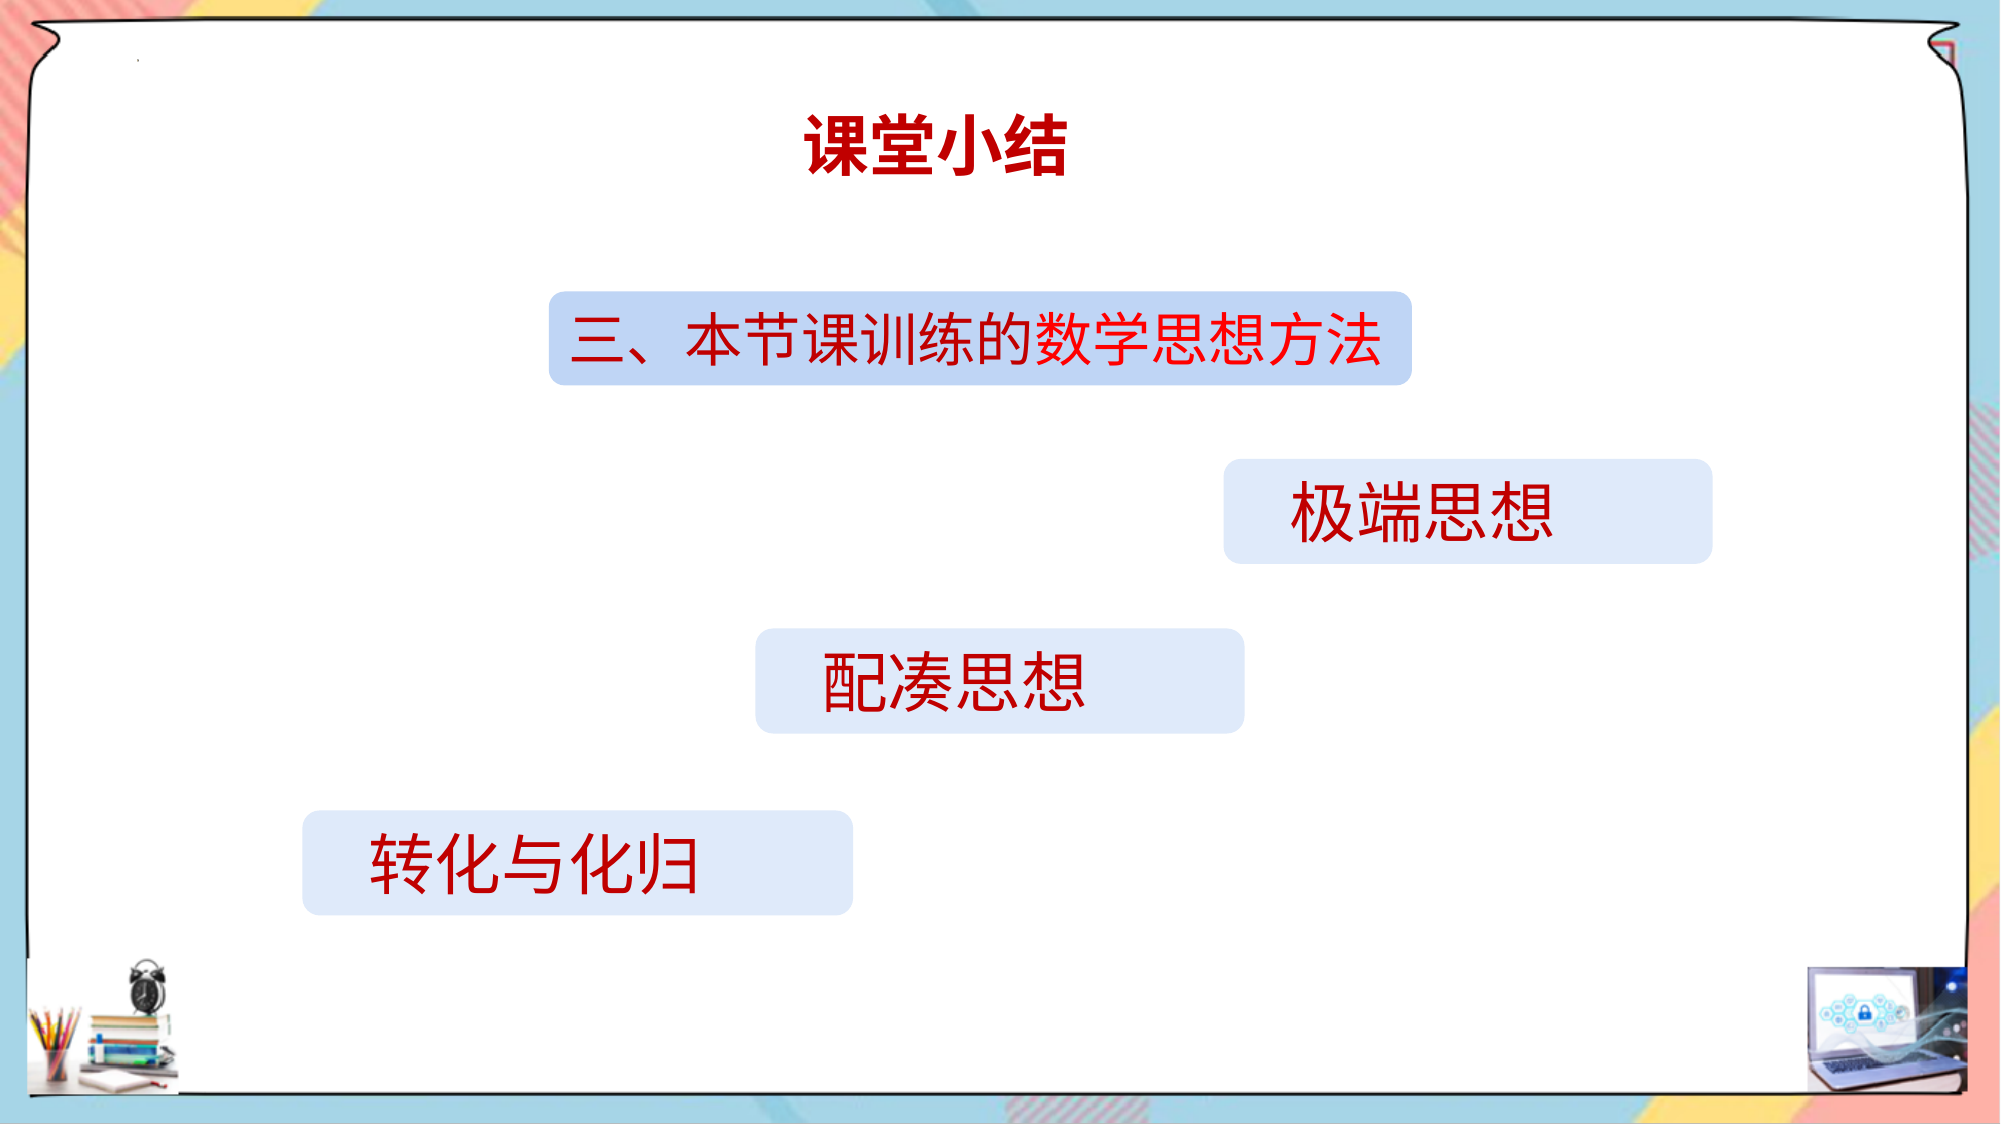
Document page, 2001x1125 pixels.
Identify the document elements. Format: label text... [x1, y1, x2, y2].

text_box 课堂小结 [788, 96, 1097, 192]
text_box 转化与化归 [302, 810, 854, 916]
picture [0, 0, 2001, 1125]
text_box 极端思想 [1223, 458, 1713, 564]
text_box 配凑思想 [755, 628, 1245, 734]
text_box 三、本节课训练的数学思想方法 [548, 291, 1412, 386]
